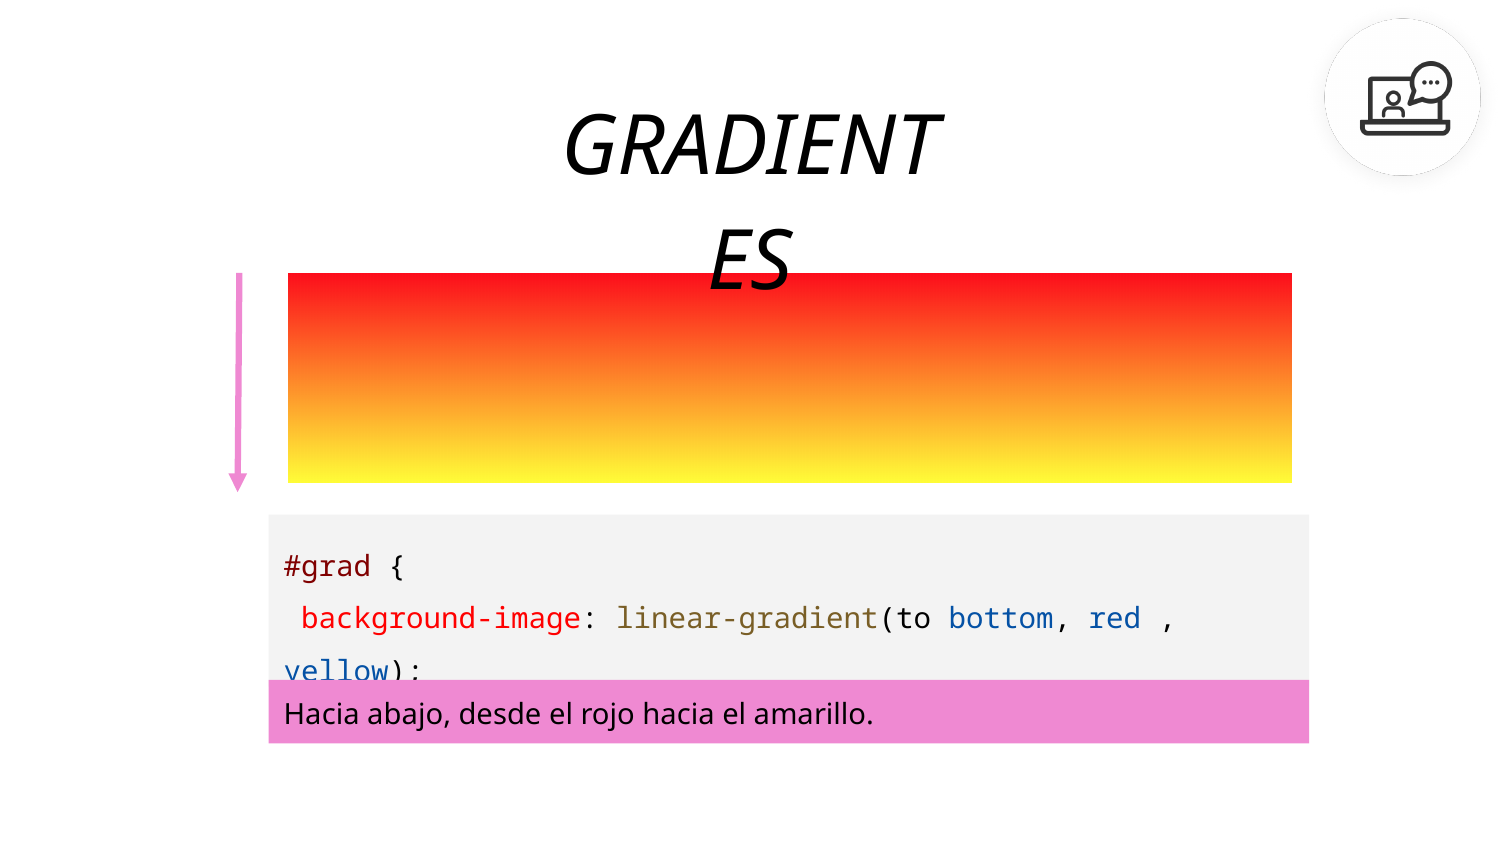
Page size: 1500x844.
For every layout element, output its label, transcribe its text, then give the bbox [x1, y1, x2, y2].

picture [285, 271, 1292, 491]
text_box Hacia abajo, desde el rojo hacia el amarillo. [268, 679, 1310, 744]
text_box GRADIENTES [530, 61, 970, 176]
picture [1305, 0, 1500, 195]
text_box #grad { background-image: linear-gradient(to bottom, red , yellow); } [268, 514, 1310, 679]
